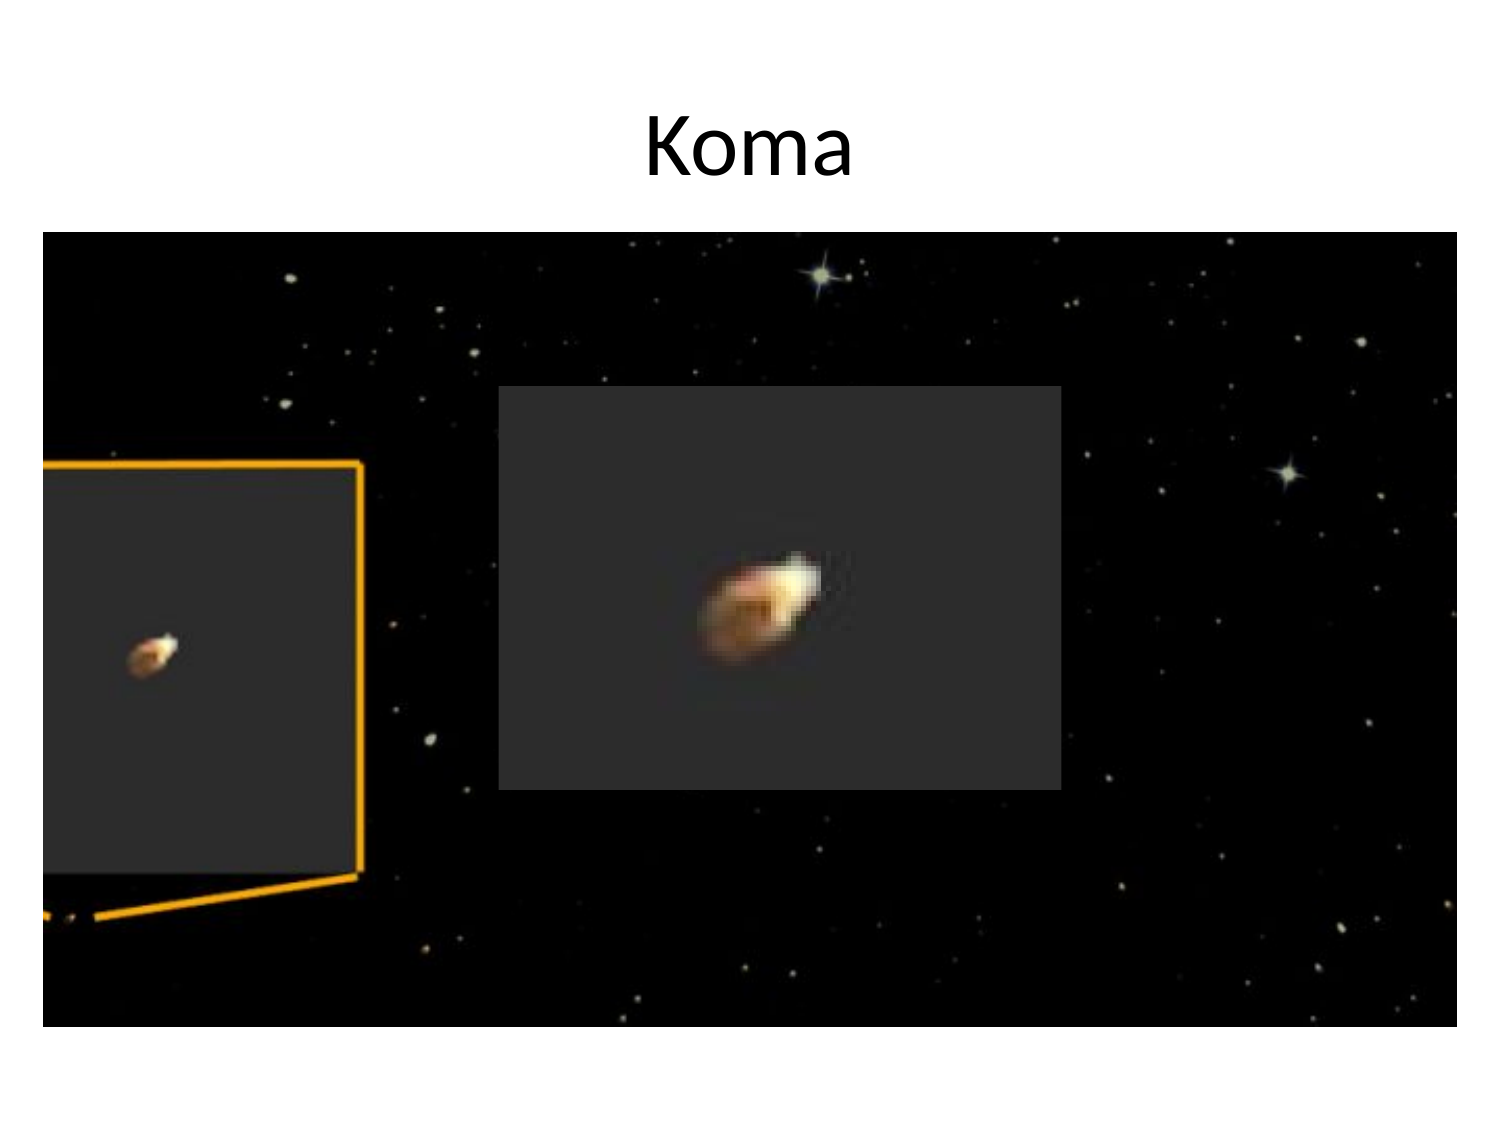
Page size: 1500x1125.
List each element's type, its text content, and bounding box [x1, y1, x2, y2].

title Koma [75, 45, 1425, 230]
picture [43, 232, 1457, 1027]
